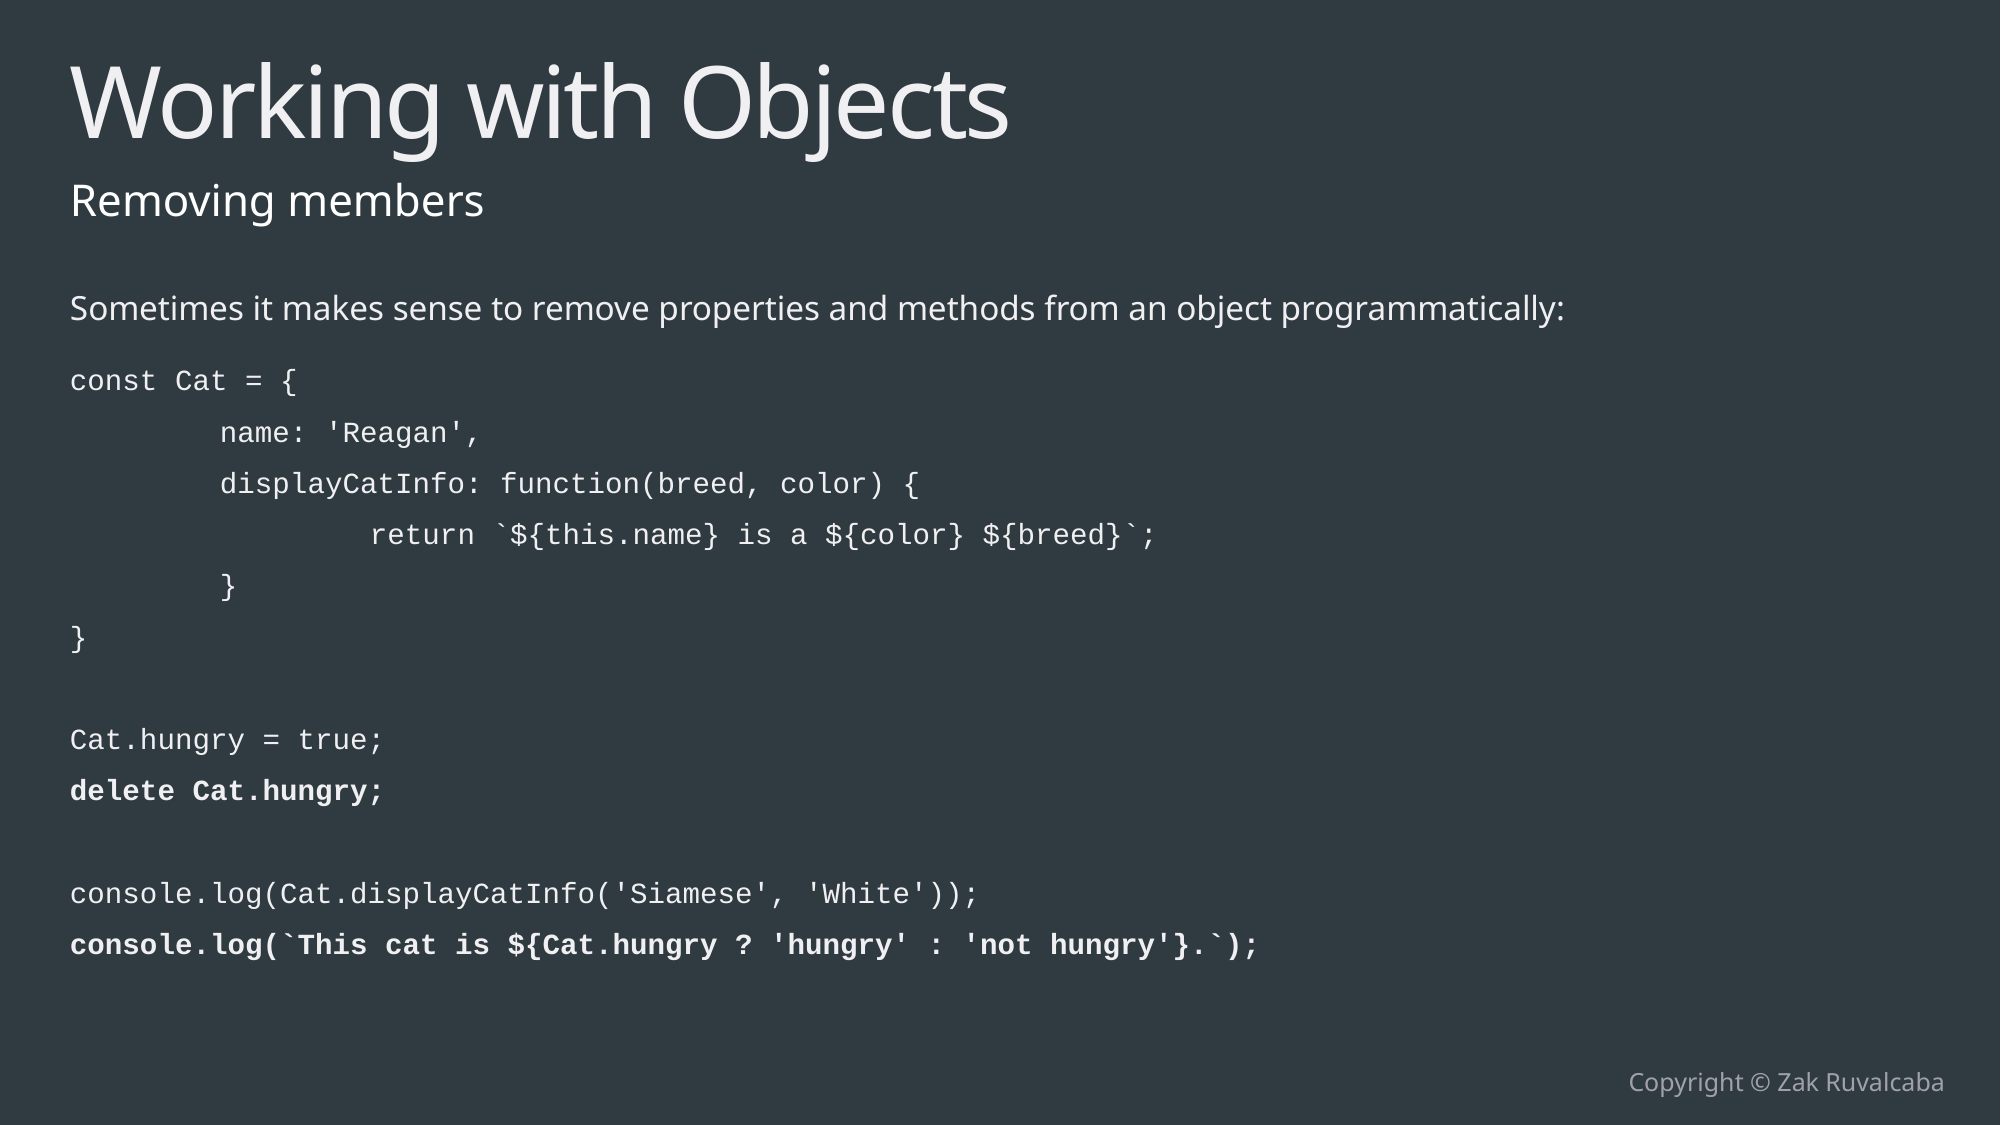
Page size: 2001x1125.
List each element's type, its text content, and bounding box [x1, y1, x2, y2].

title Working with Objects [55, 30, 1819, 149]
list Removing members [55, 149, 1820, 209]
list Sometimes it makes sense to remove properties and methods from an object programmatically: const Cat = { name: 'Reagan', displayCatInfo: function(breed, color) { return `${this.name} is a ${color} ${breed}`; } } Cat.hungry = true; delete Cat.hungry; console.log(Cat.displayCatInfo('Siamese', 'White')); console.log(`This cat is ${Cat.hungry ? 'hungry' : 'not hungry'}.`); [55, 267, 1943, 1027]
